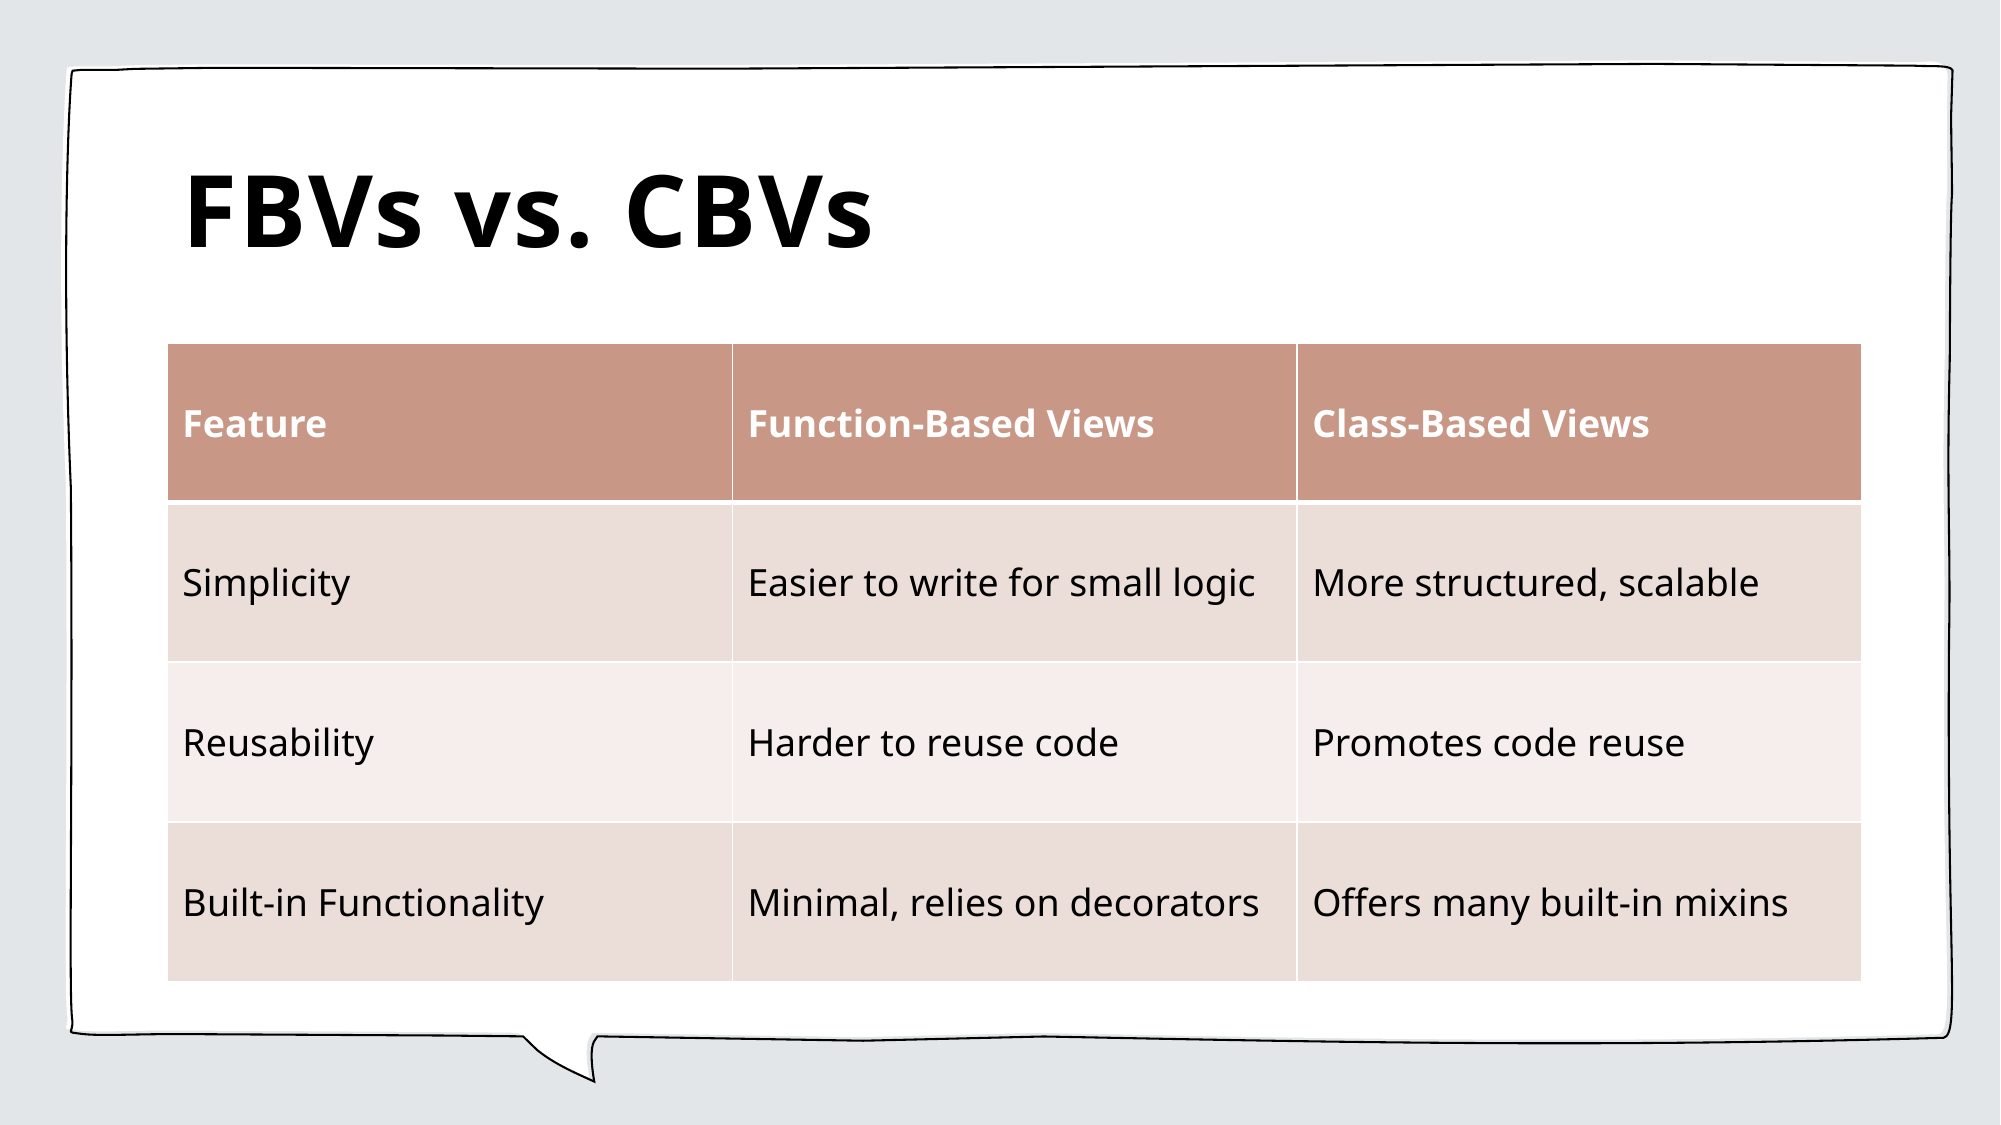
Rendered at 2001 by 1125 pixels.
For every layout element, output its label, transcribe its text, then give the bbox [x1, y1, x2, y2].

table_cell Simplicity [168, 505, 732, 661]
table_header Class-Based Views [1298, 344, 1861, 500]
table_cell Easier to write for small logic [733, 505, 1296, 661]
table_cell More structured, scalable [1298, 505, 1861, 661]
table_cell Offers many built-in mixins [1298, 823, 1861, 981]
table_cell Minimal, relies on decorators [733, 823, 1296, 981]
table_cell Built-in Functionality [168, 823, 732, 981]
title FBVs vs. CBVs [167, 91, 1863, 324]
table_cell Promotes code reuse [1298, 663, 1861, 821]
table_cell Reusability [168, 663, 732, 821]
table_header Feature [168, 344, 732, 500]
table_header Function-Based Views [733, 344, 1296, 500]
table_cell Harder to reuse code [733, 663, 1296, 821]
